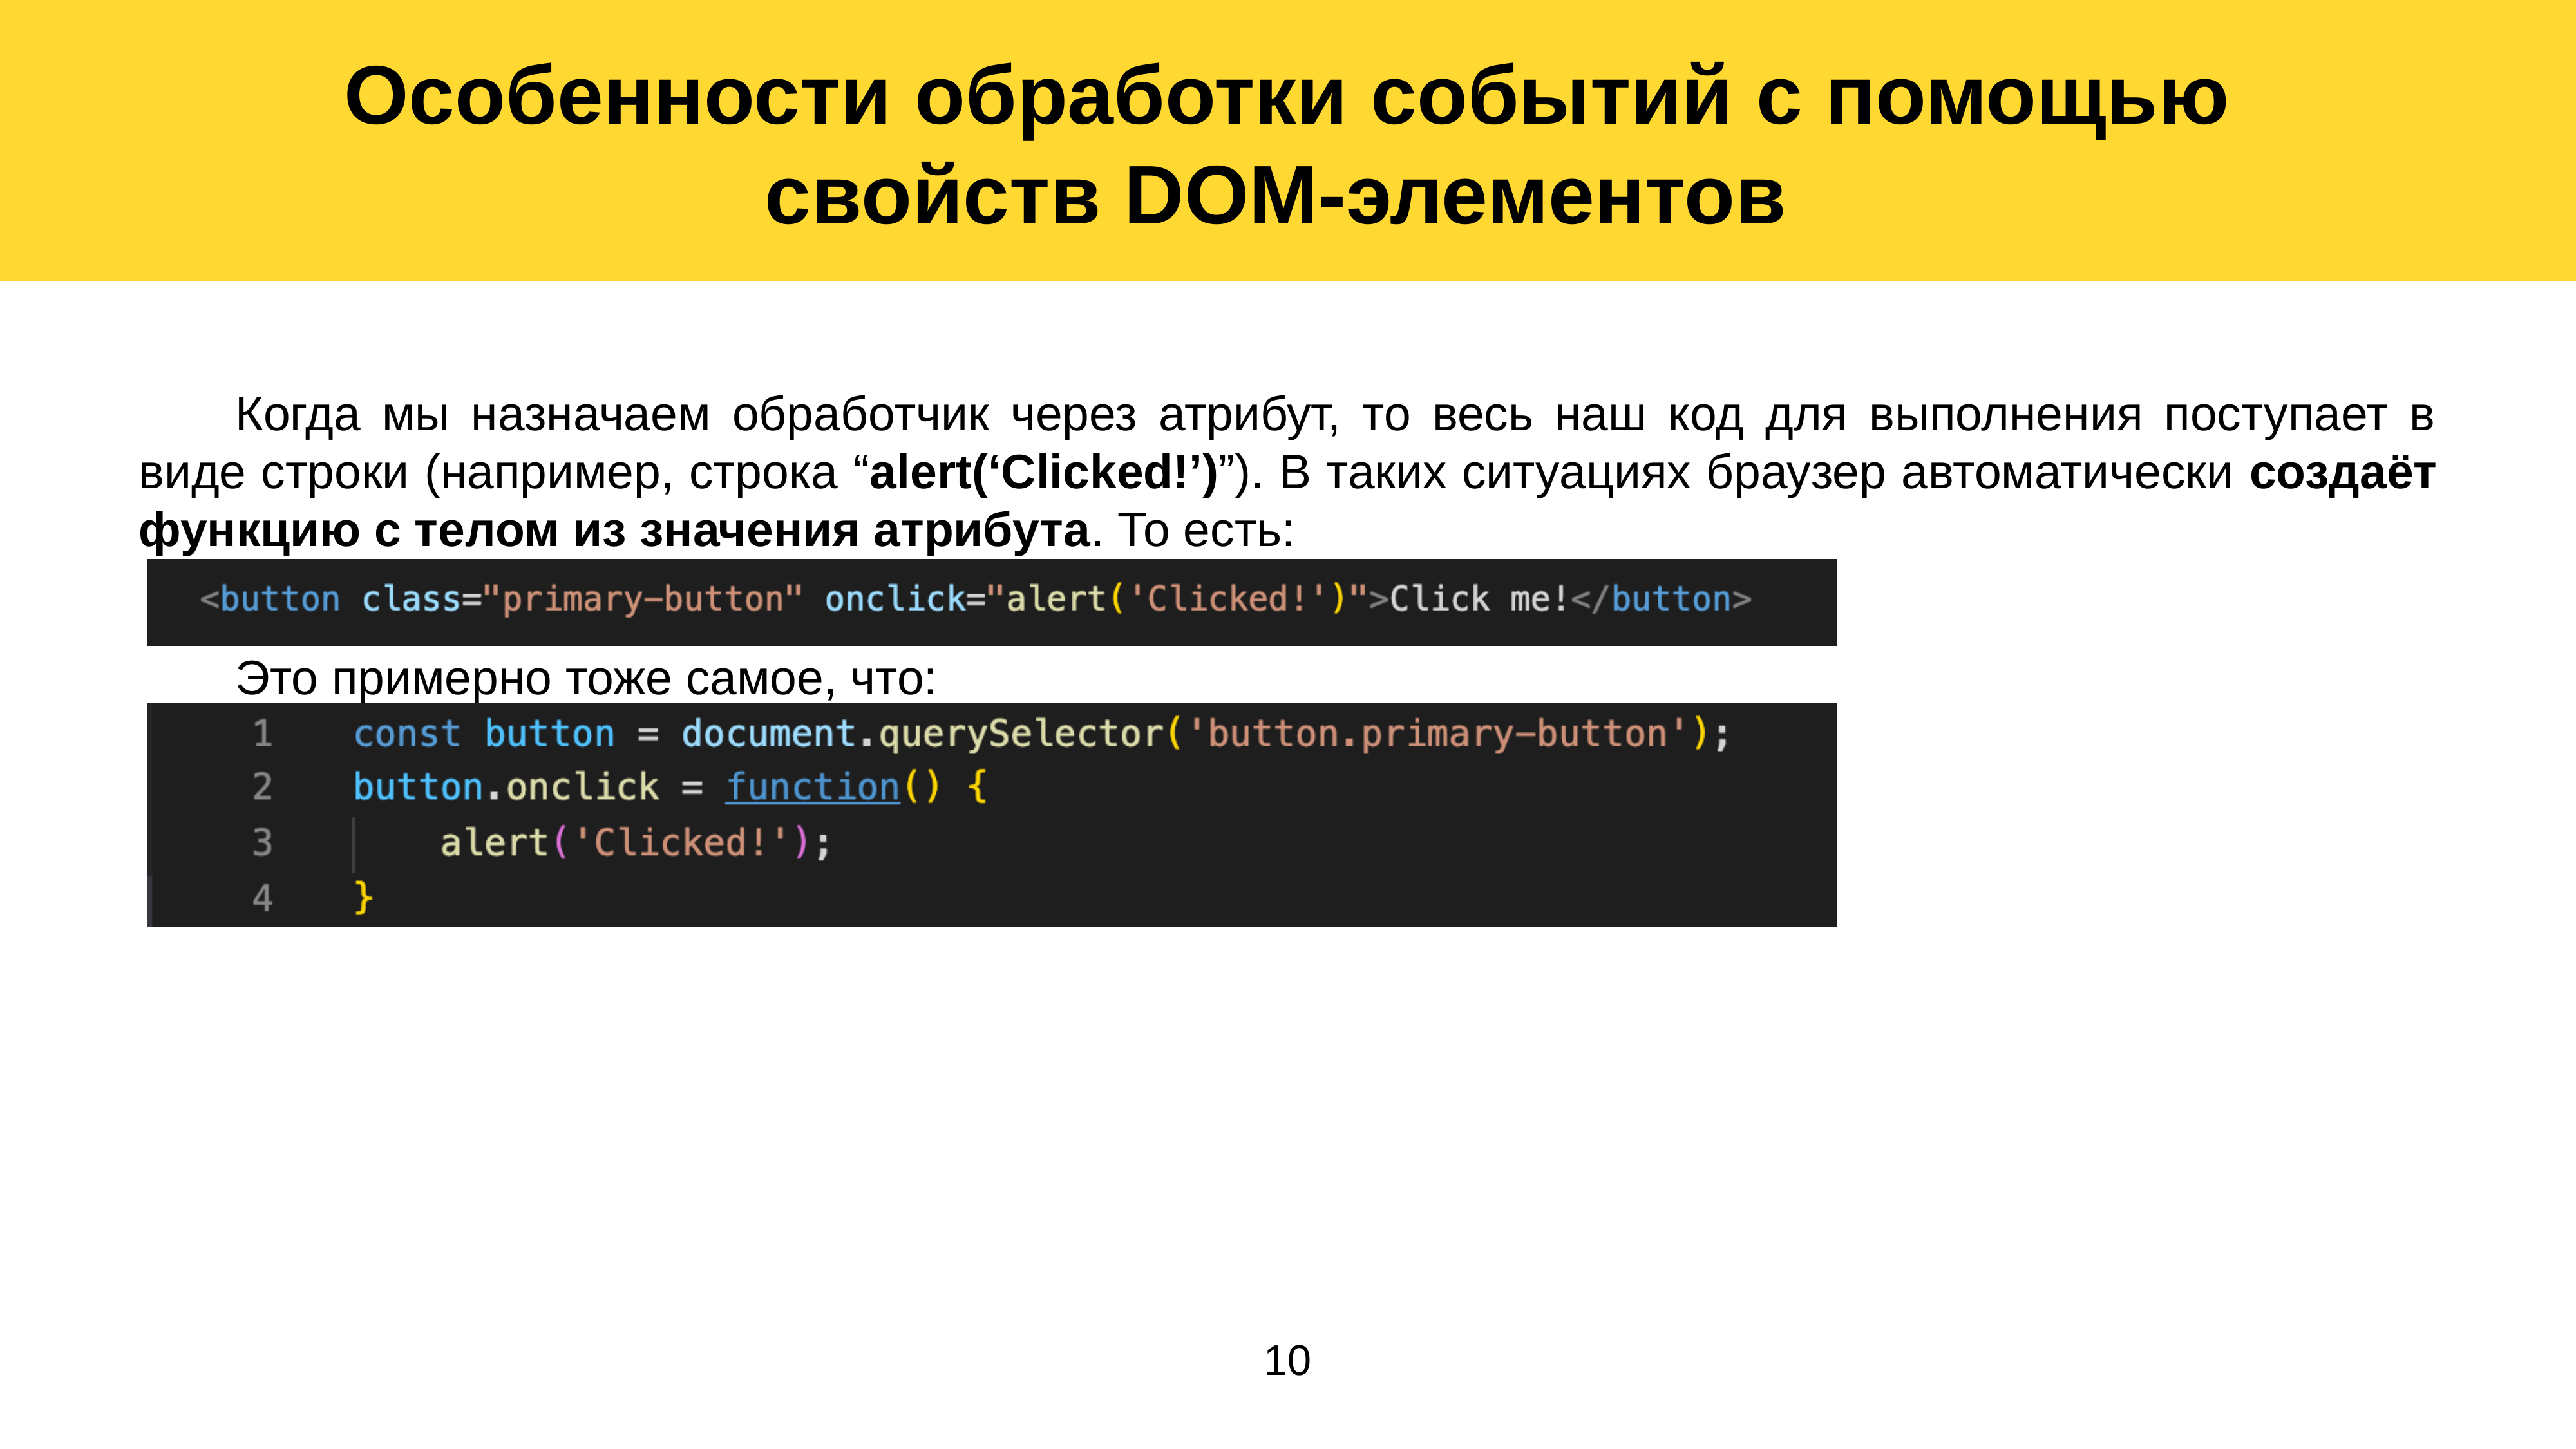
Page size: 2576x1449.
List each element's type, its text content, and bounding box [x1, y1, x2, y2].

list Особенности обработки событий с помощью свойств DOM-элементов [0, 0, 2576, 281]
list Когда мы назначаем обработчик через атрибут, то весь наш код для выполнения поступает в виде строки (например, строка “alert(‘Clicked!’)”). В таких ситуациях браузер автоматически создаёт функцию с телом из значения атрибута. То есть: Это примерно тоже самое, что: [130, 374, 2446, 1289]
picture [147, 703, 1837, 927]
slide_number 10 [1258, 1327, 1318, 1390]
picture [147, 559, 1837, 646]
